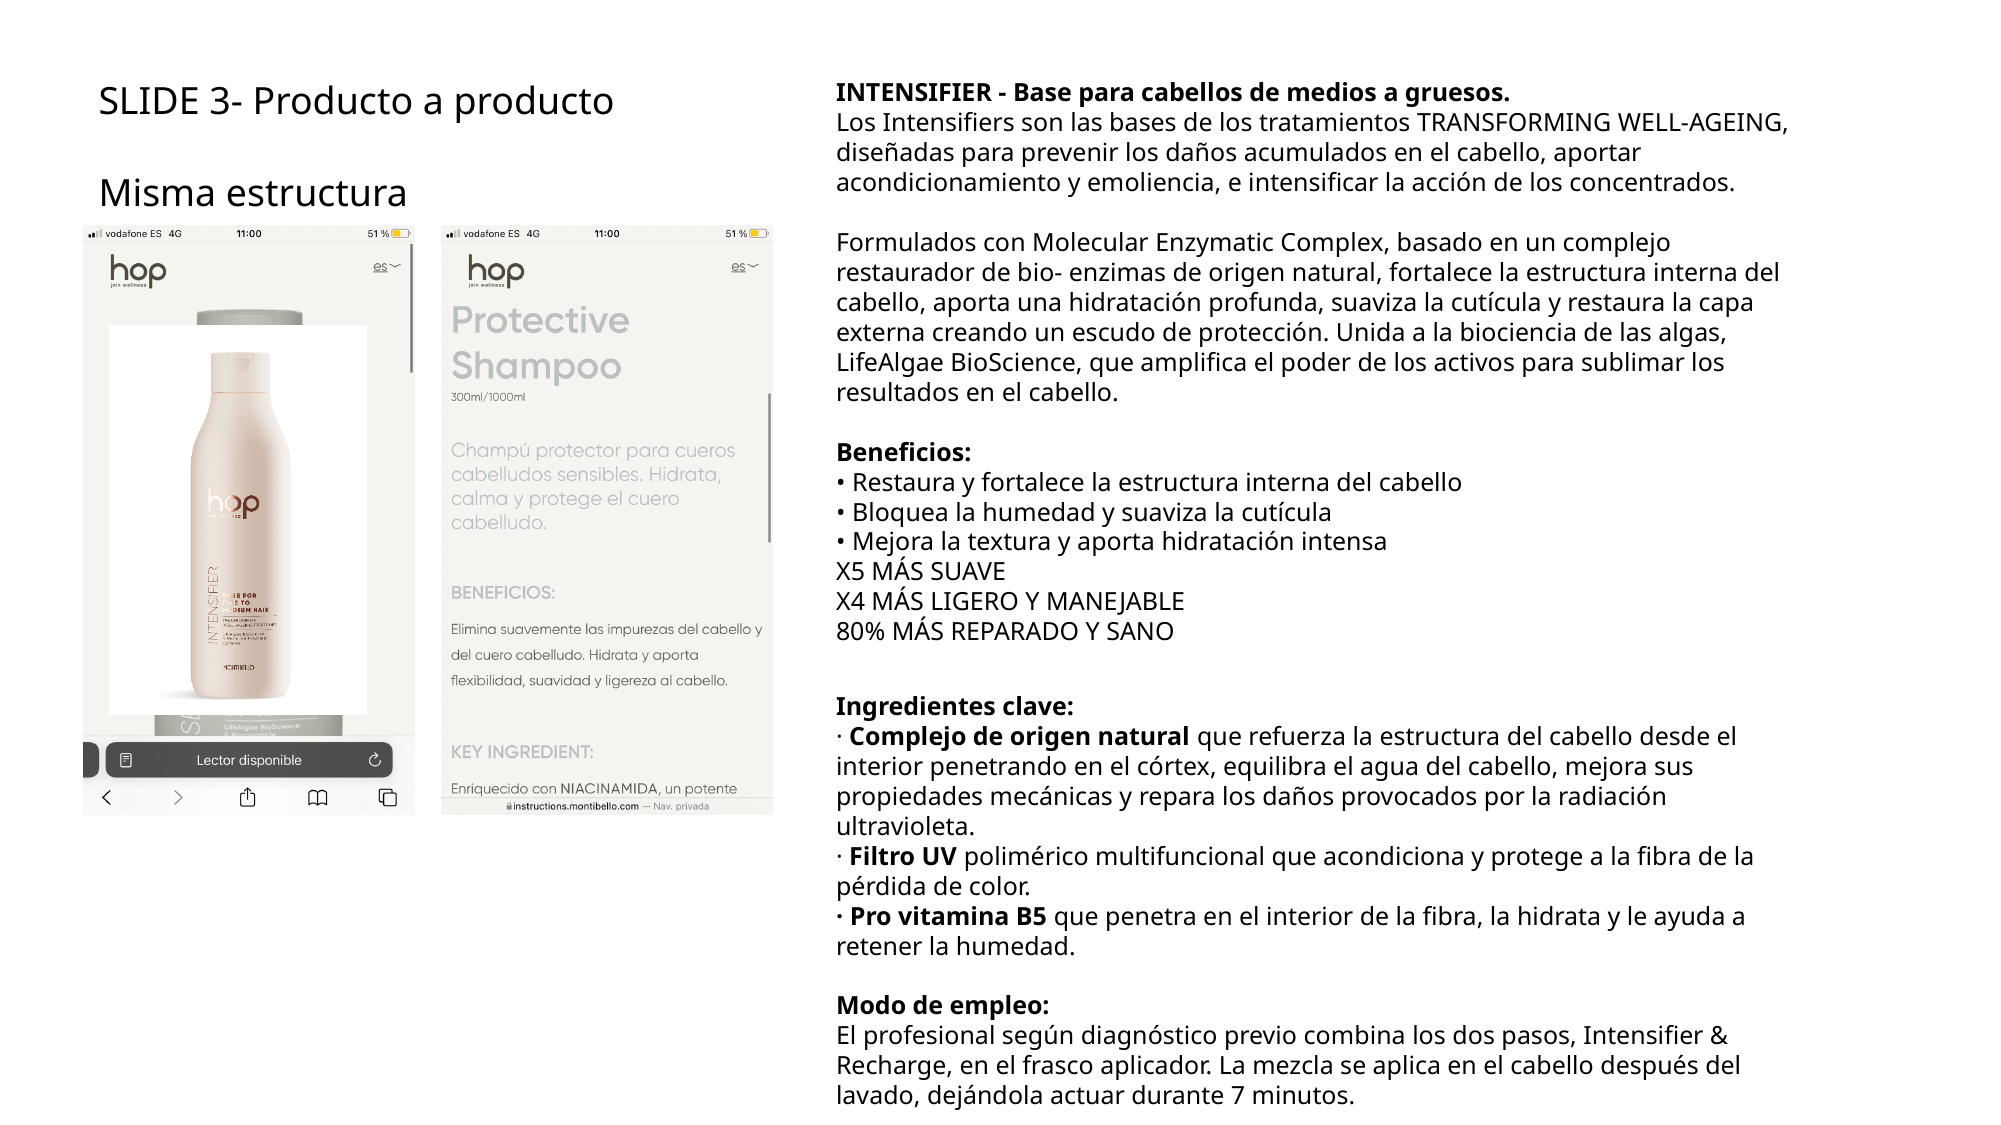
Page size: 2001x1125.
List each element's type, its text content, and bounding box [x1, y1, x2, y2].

text_box Misma estructura [83, 161, 463, 222]
picture [441, 225, 773, 815]
text_box INTENSIFIER - Base para cabellos de medios a gruesos. Los Intensifiers son las bases de los tratamientos TRANSFORMING WELL-AGEING, diseñadas para prevenir los daños acumulados en el cabello, aportar acondicionamiento y emoliencia, e intensificar la acción de los concentrados. Formulados con Molecular Enzymatic Complex, basado en un complejo restaurador de bio- enzimas de origen natural, fortalece la estructura interna del cabello, aporta una hidratación profunda, suaviza la cutícula y restaura la capa externa creando un escudo de protección. Unida a la biociencia de las algas, LifeAlgae BioScience, que amplifica el poder de los activos para sublimar los resultados en el cabello. Beneficios: • Restaura y fortalece la estructura interna del cabello • Bloquea la humedad y suaviza la cutícula • Mejora la textura y aporta hidratación intensa X5 MÁS SUAVE X4 MÁS LIGERO Y MANEJABLE 80% MÁS REPARADO Y SANO Ingredientes clave: · Complejo de origen natural que refuerza la estructura del cabello desde el interior penetrando en el córtex, equilibra el agua del cabello, mejora sus propiedades mecánicas y repara los daños provocados por la radiación ultravioleta. · Filtro UV polimérico multifuncional que acondiciona y protege a la fibra de la pérdida de color. · Pro vitamina B5 que penetra en el interior de la fibra, la hidrata y le ayuda a retener la humedad. Modo de empleo: El profesional según diagnóstico previo combina los dos pasos, Intensifier & Recharge, en el frasco aplicador. La mezcla se aplica en el cabello después del lavado, dejándola actuar durante 7 minutos. [821, 69, 1822, 1118]
text_box SLIDE 3- Producto a producto [83, 69, 821, 130]
picture [83, 225, 415, 815]
